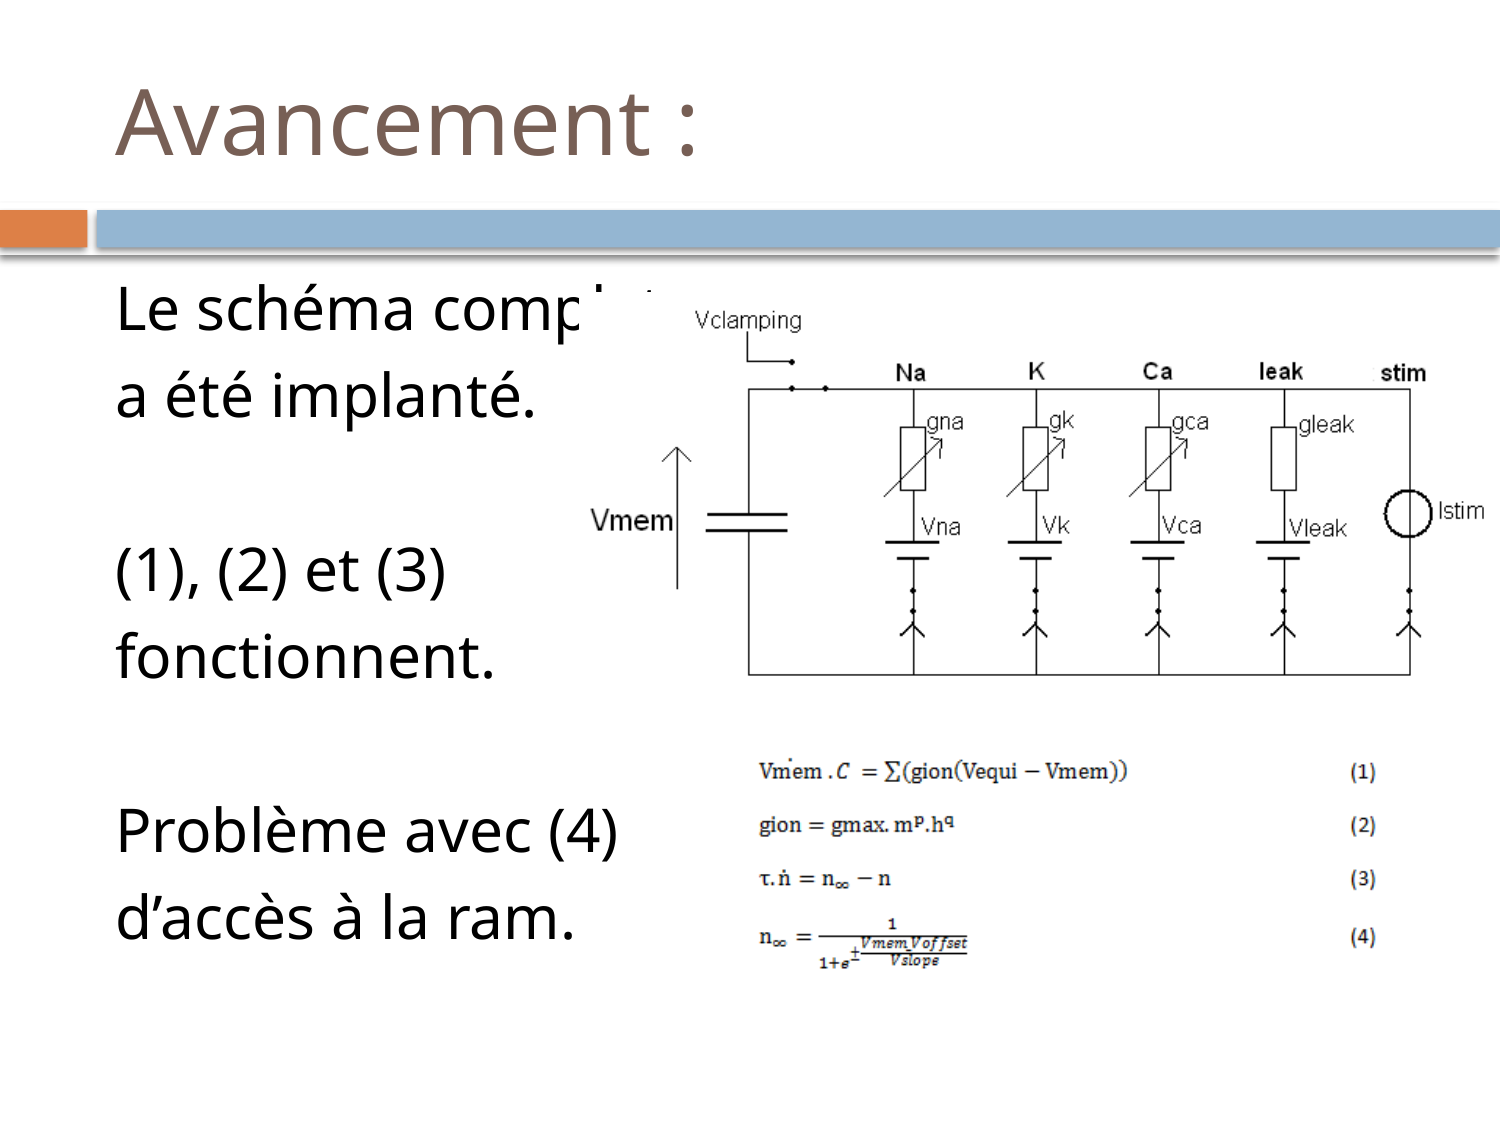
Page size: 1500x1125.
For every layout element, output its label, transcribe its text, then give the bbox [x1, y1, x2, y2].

picture [749, 749, 1388, 976]
list Le schéma complet a été implanté. (1), (2) et (3) fonctionnent. Problème avec (4) d’accès à la ram. [100, 262, 1438, 1000]
title Avancement : [100, 37, 1438, 200]
picture [578, 292, 1500, 692]
